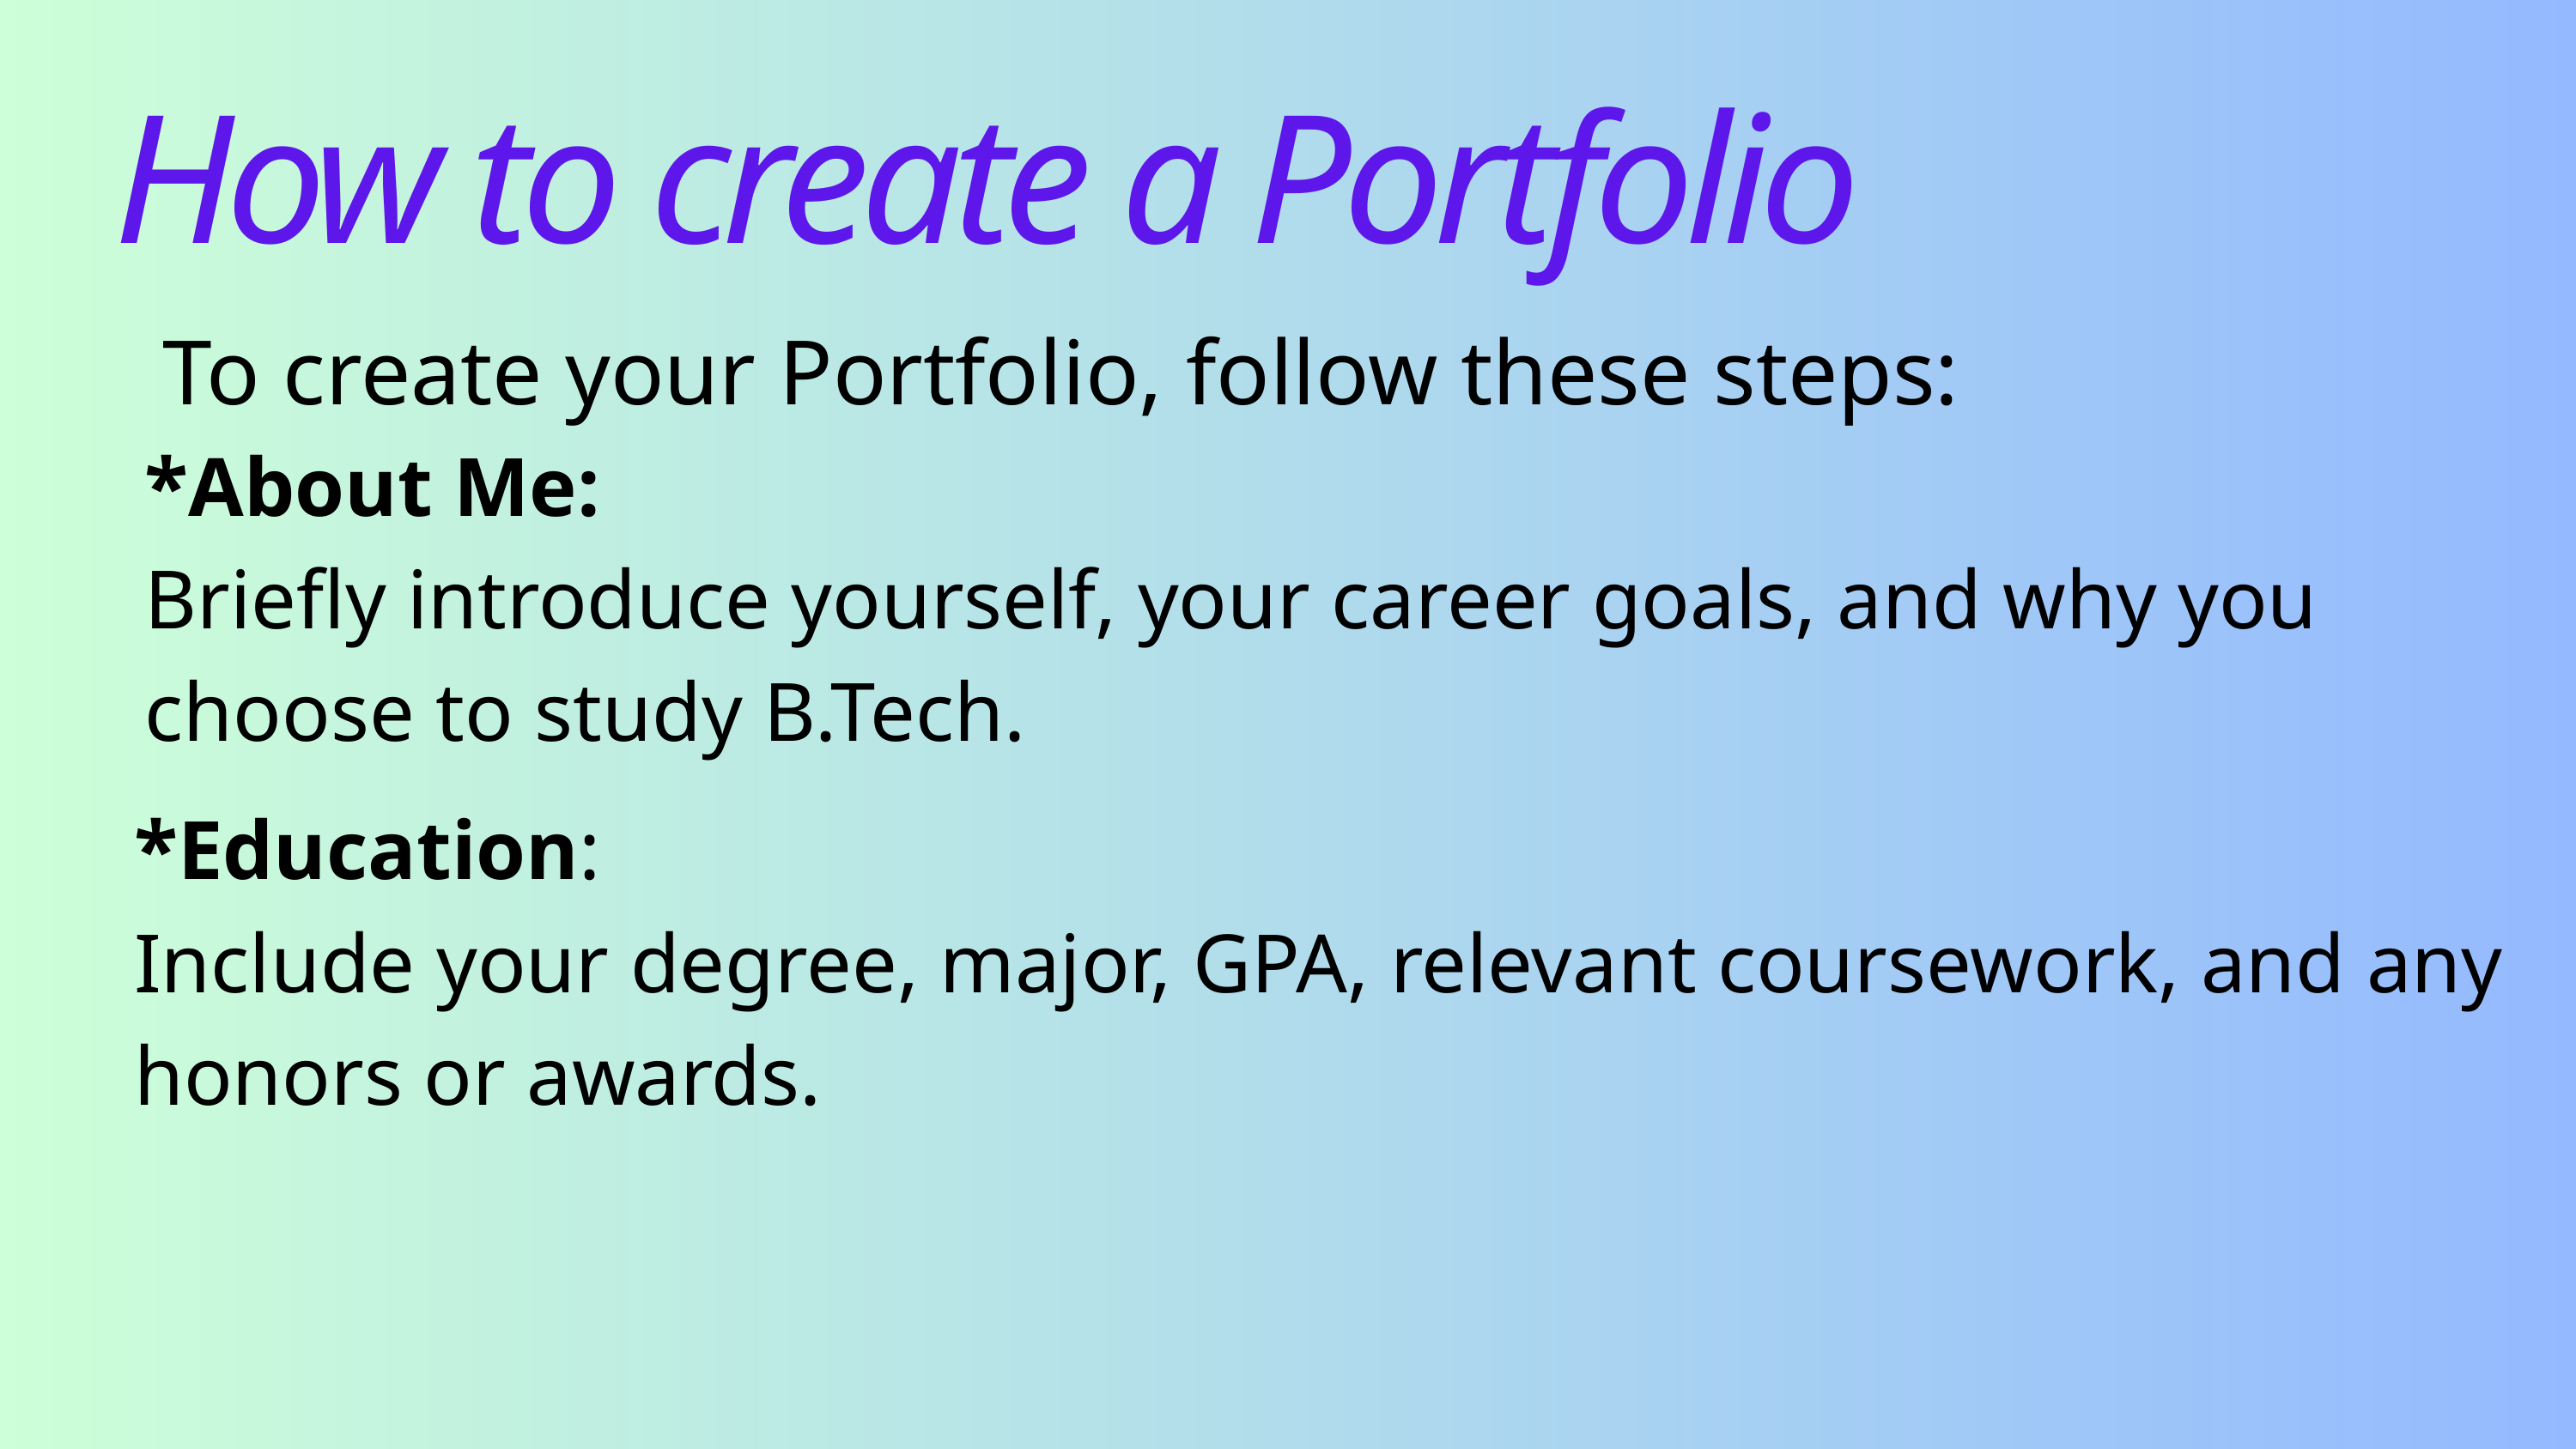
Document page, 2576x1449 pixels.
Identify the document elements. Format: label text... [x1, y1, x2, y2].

text_box To create your Portfolio, follow these steps: [0, 298, 2236, 422]
text_box How to create a Portfolio [0, 118, 2053, 279]
text_box *Education: Include your degree, major, GPA, relevant coursework, and any honors or awards. [134, 783, 2566, 1121]
text_box *About Me: Briefly introduce yourself, your career goals, and why you choose to study B.Tech. [144, 419, 2576, 758]
